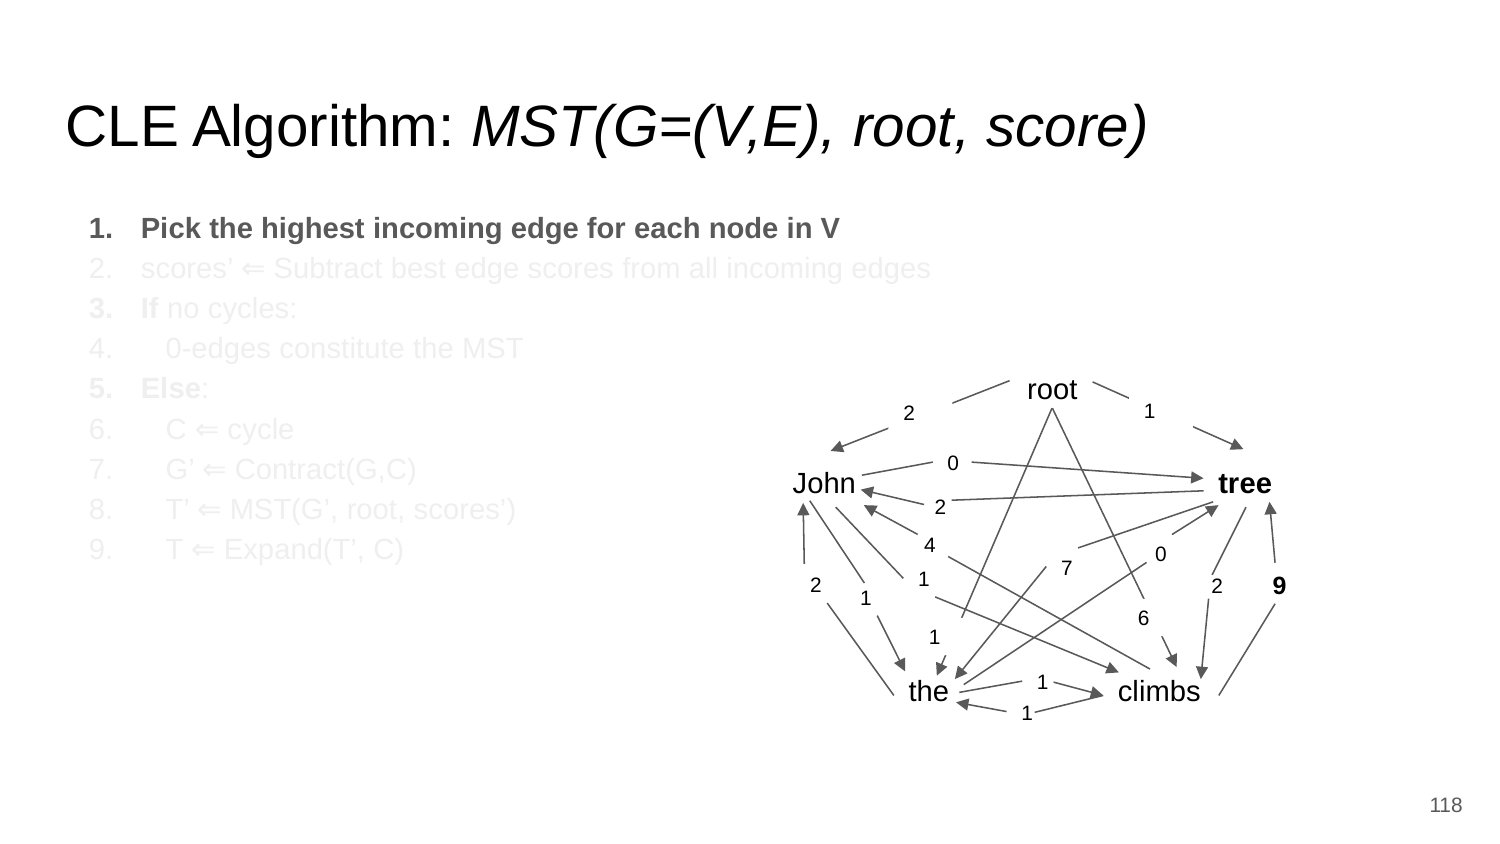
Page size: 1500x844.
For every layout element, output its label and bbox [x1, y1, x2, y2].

text_box [51, 72, 1449, 167]
text_box [51, 188, 1449, 323]
text_box [777, 355, 1322, 734]
text_box [1387, 771, 1478, 836]
